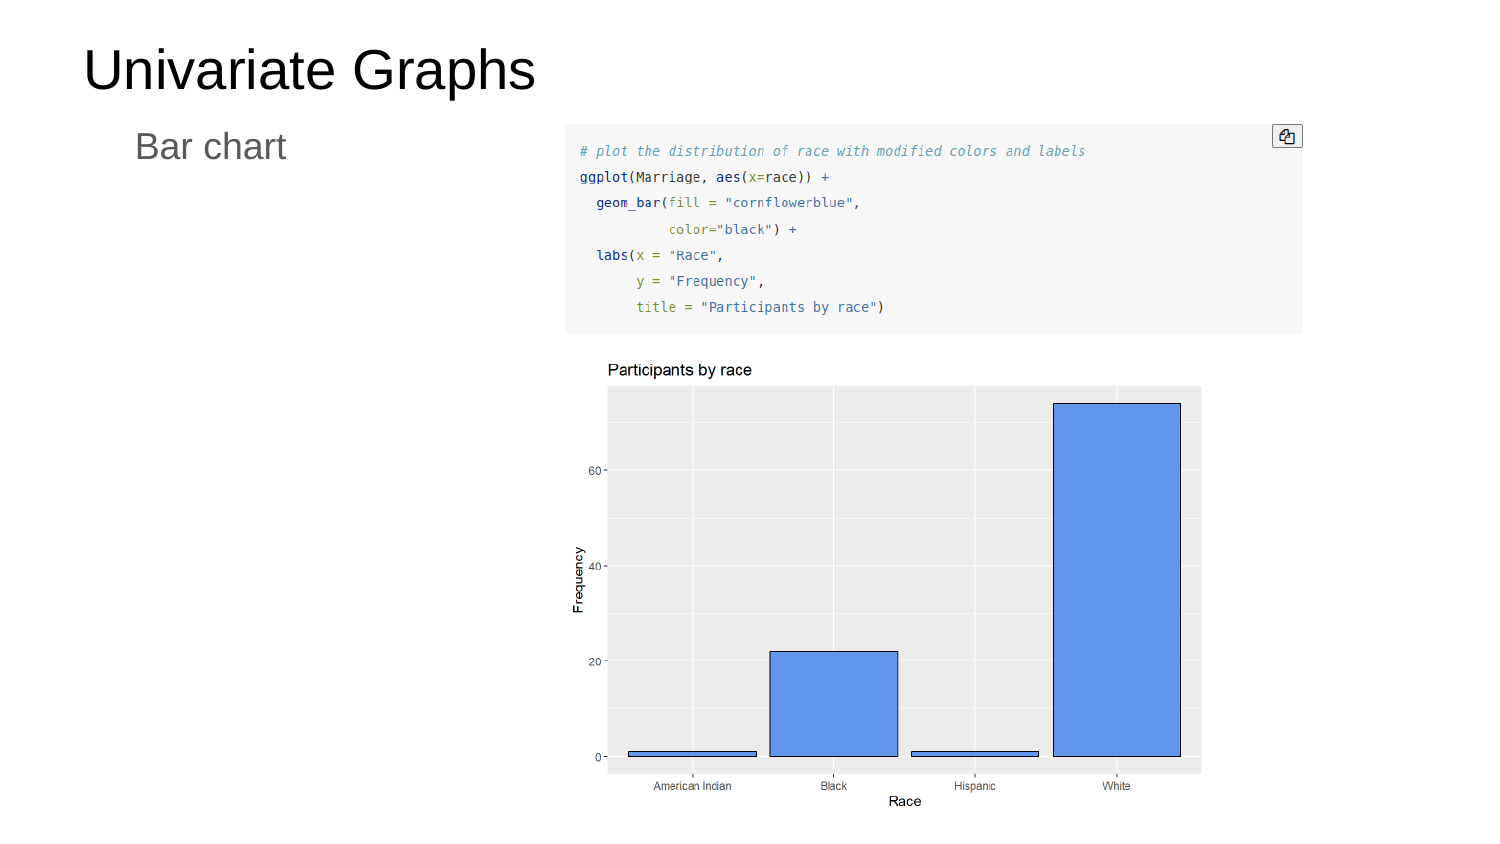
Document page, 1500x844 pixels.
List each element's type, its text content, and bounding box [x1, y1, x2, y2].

text_box Univariate Graphs [68, 8, 1086, 116]
picture [558, 115, 1307, 819]
text_box Bar chart [119, 106, 470, 173]
